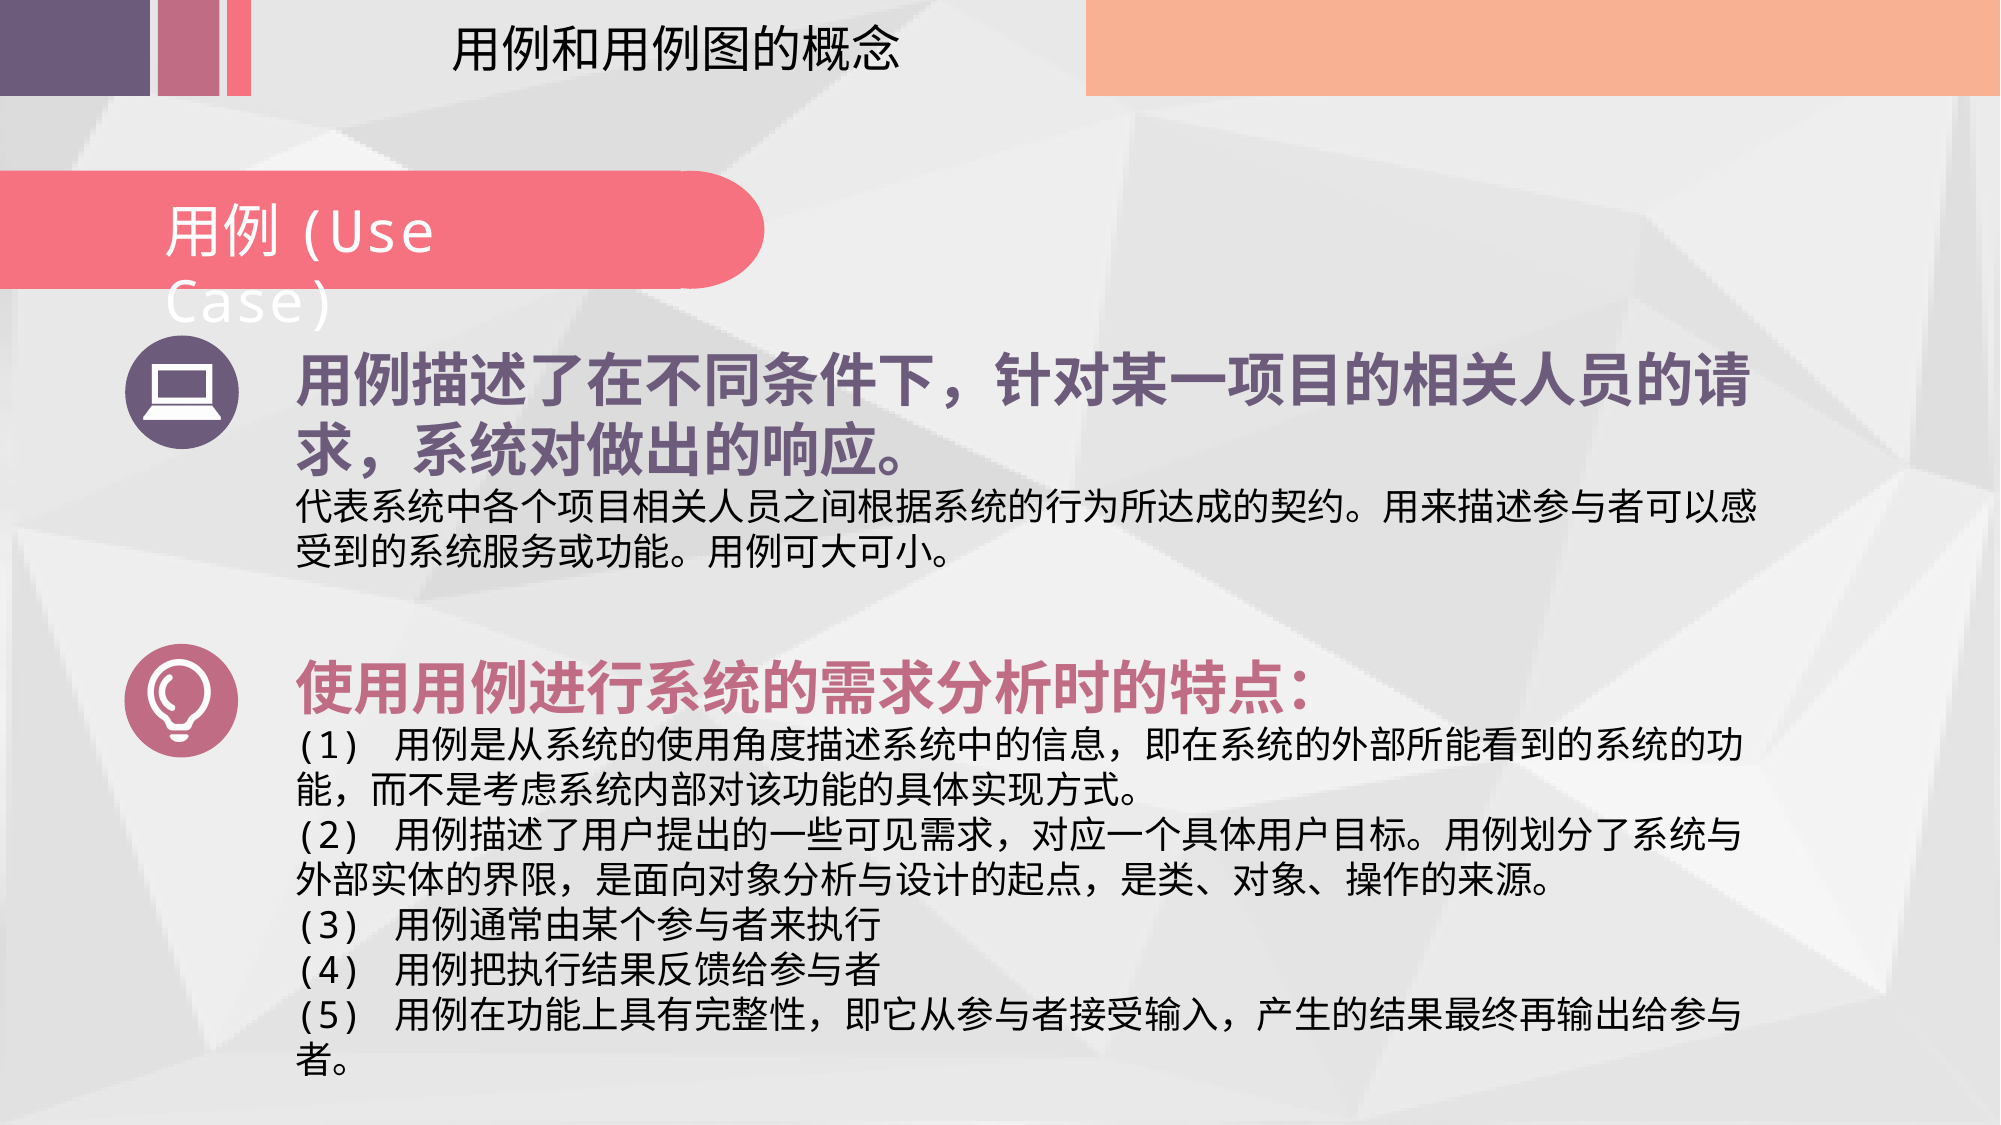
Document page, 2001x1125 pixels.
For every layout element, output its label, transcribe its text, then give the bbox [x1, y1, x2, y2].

text_box 用例描述了在不同条件下，针对某一项目的相关人员的请求，系统对做出的响应。 代表系统中各个项目相关人员之间根据系统的行为所达成的契约。用来描述参与者可以感受到的系统服务或功能。用例可大可小。 [280, 335, 1778, 581]
text_box 使用用例进行系统的需求分析时的特点： (1) 用例是从系统的使用角度描述系统中的信息，即在系统的外部所能看到的系统的功能，而不是考虑系统内部对该功能的具体实现方式。 (2) 用例描述了用户提出的一些可见需求，对应一个具体用户目标。用例划分了系统与外部实体的界限，是面向对象分析与设计的起点，是类、对象、操作的来源。 (3) 用例通常由某个参与者来执行 (4) 用例把执行结果反馈给参与者 (5) 用例在功能上具有完整性，即它从参与者接受输入，产生的结果最终再输出给参与者。 [280, 643, 1778, 1089]
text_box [124, 643, 239, 758]
text_box [227, 0, 251, 96]
text_box 用例(Use Case) [149, 187, 567, 342]
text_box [125, 335, 239, 450]
text_box [1086, 0, 2000, 96]
picture [0, 0, 2001, 1125]
text_box [0, 170, 765, 289]
text_box 用例和用例图的概念 [436, 10, 926, 85]
text_box [0, 0, 150, 96]
text_box [157, 0, 220, 96]
